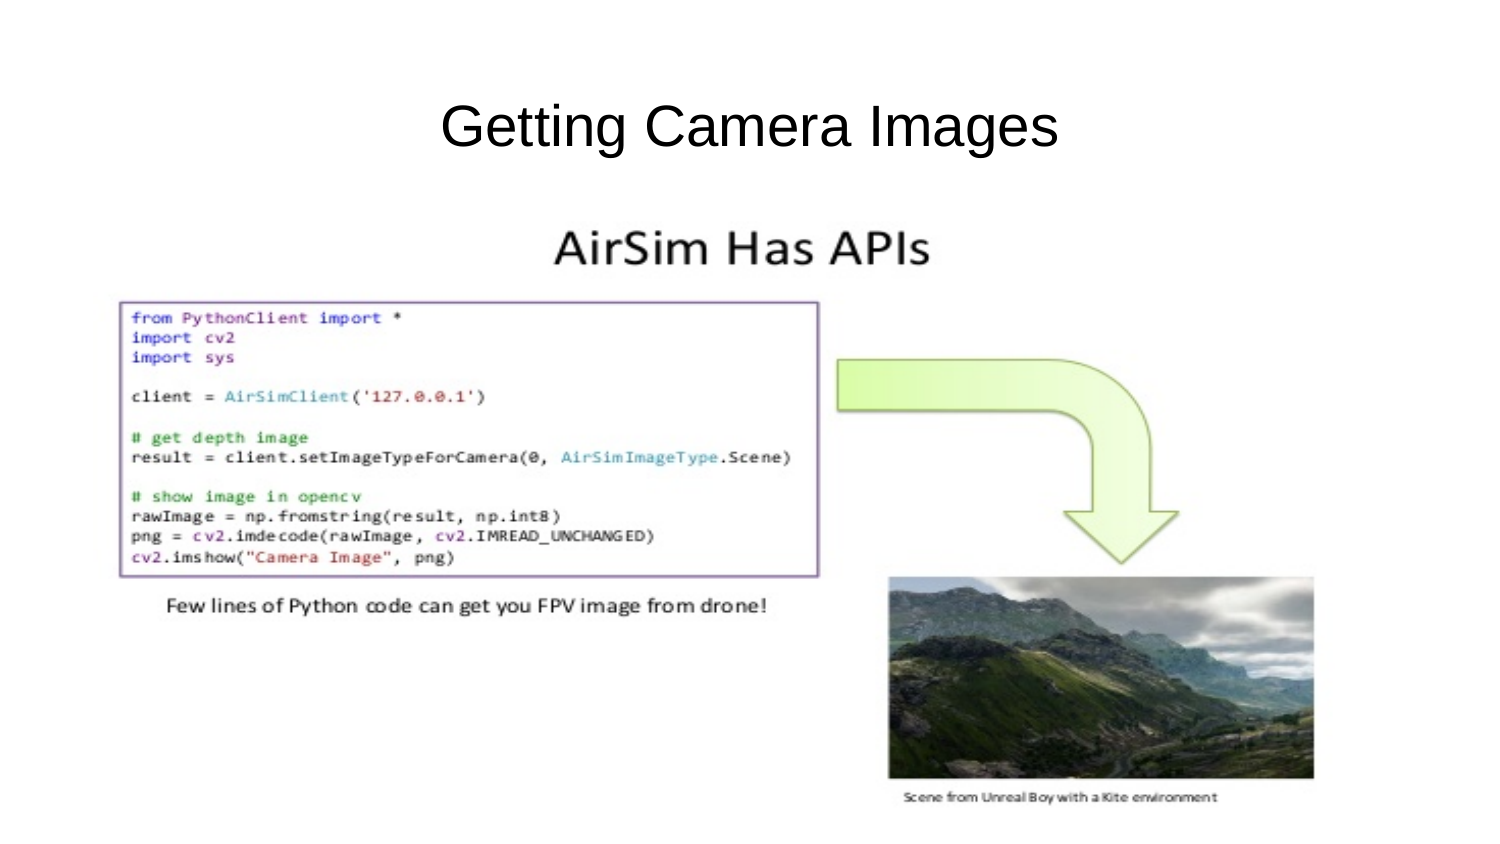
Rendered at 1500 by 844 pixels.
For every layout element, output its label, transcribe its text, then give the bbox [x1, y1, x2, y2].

picture [93, 179, 1394, 821]
title Getting Camera Images [51, 72, 1449, 167]
